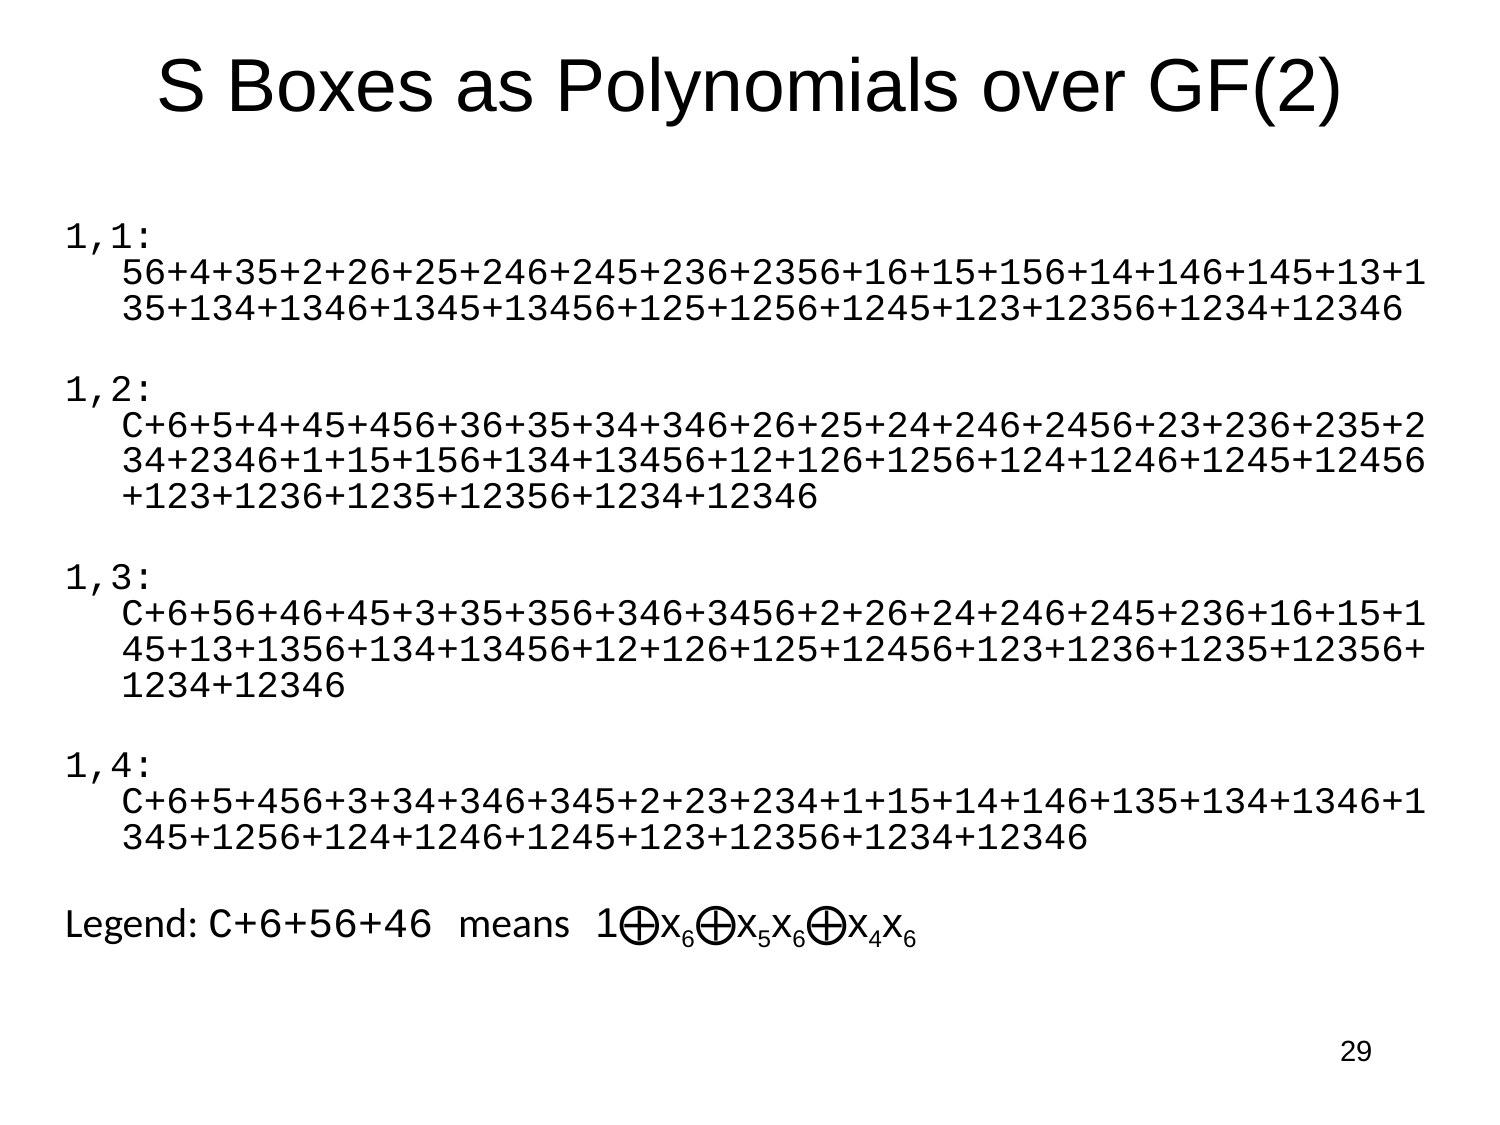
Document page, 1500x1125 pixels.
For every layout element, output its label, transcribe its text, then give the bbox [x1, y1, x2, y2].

title S Boxes as Polynomials over GF(2) [112, 12, 1388, 151]
slide_number 29 [1074, 1038, 1388, 1101]
list 1,1: 56+4+35+2+26+25+246+245+236+2356+16+15+156+14+146+145+13+135+134+1346+1345+13456+125+1256+1245+123+12356+1234+12346 1,2: C+6+5+4+45+456+36+35+34+346+26+25+24+246+2456+23+236+235+234+2346+1+15+156+134+13456+12+126+1256+124+1246+1245+12456+123+1236+1235+12356+1234+12346 1,3: C+6+56+46+45+3+35+356+346+3456+2+26+24+246+245+236+16+15+145+13+1356+134+13456+12+126+125+12456+123+1236+1235+12356+1234+12346 1,4: C+6+5+456+3+34+346+345+2+23+234+1+15+14+146+135+134+1346+1345+1256+124+1246+1245+123+12356+1234+12346 Legend: C+6+56+46 means 1⨁x6⨁x5x6⨁x4x6 [49, 212, 1451, 1038]
